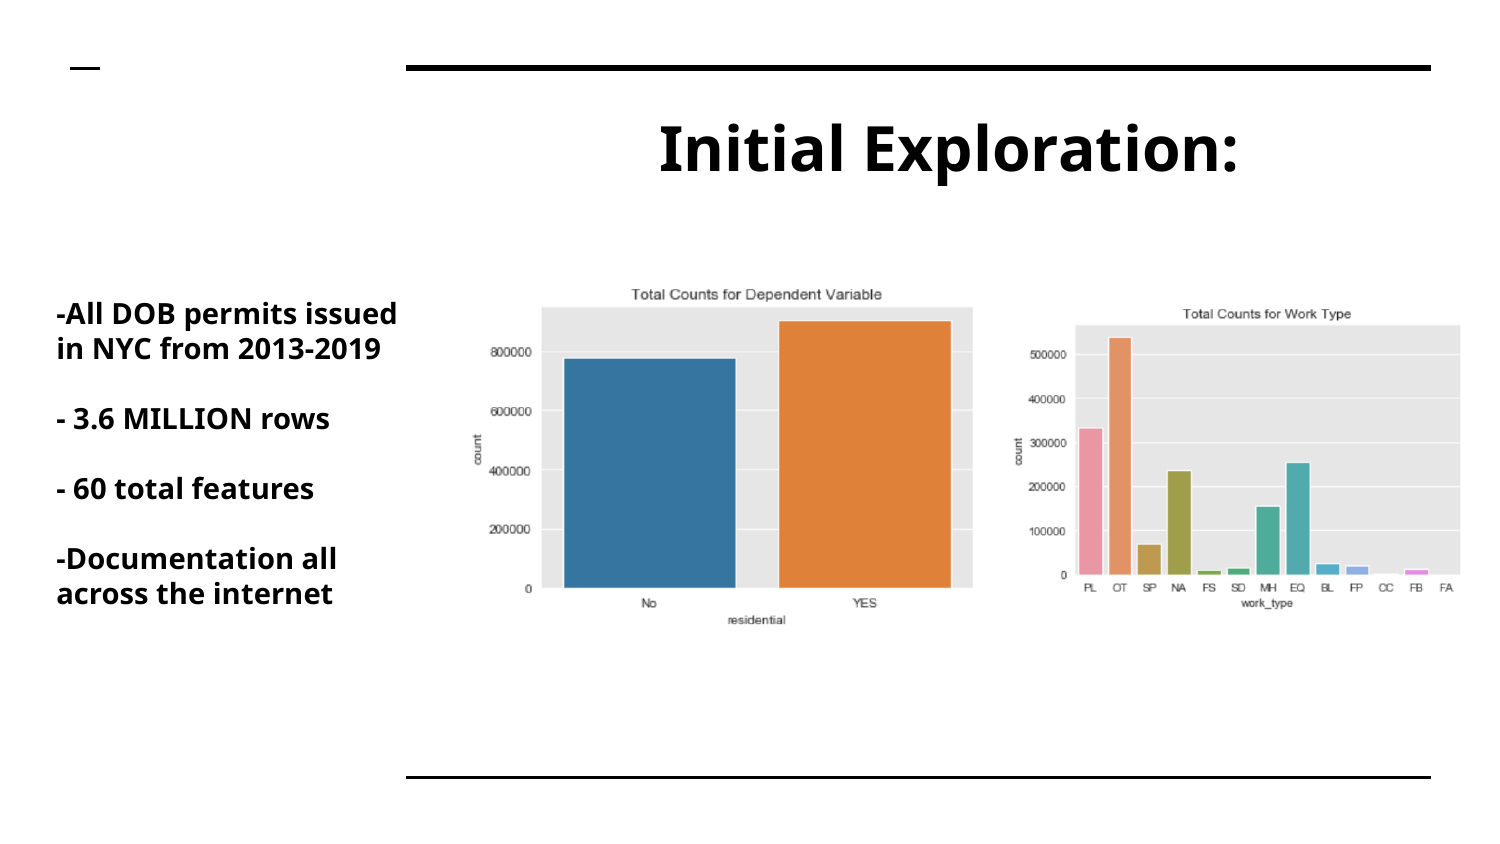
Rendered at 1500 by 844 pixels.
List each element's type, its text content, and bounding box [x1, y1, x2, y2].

title Initial Exploration: [644, 94, 1500, 199]
picture [444, 271, 985, 636]
text_box -All DOB permits issued in NYC from 2013-2019 - 3.6 MILLION rows - 60 total features -Documentation all across the internet [41, 185, 445, 722]
picture [995, 290, 1474, 617]
